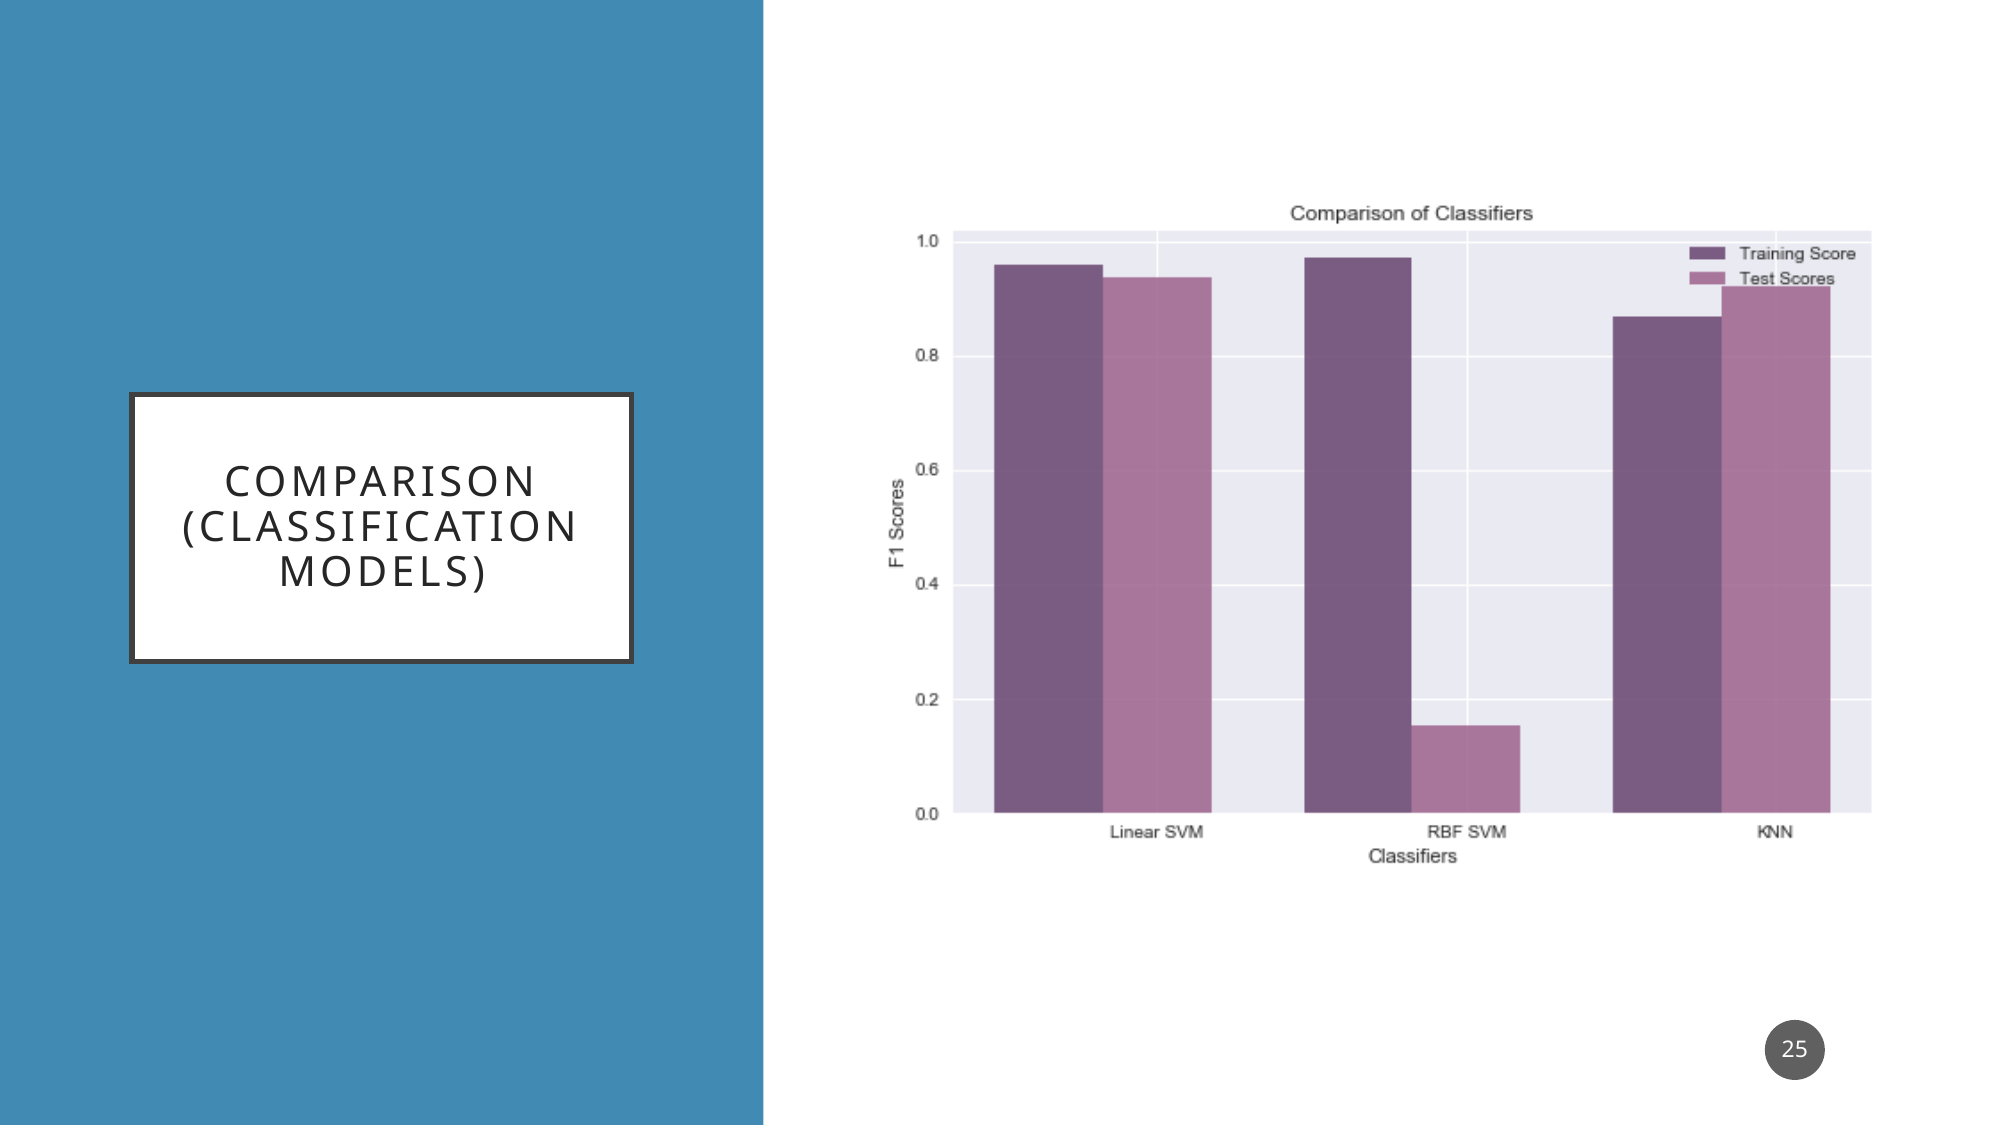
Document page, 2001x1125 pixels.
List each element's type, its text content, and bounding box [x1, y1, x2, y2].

slide_number 25 [1764, 1019, 1825, 1080]
title COMPARISON (CLASSIFICATION MODELS) [129, 392, 634, 664]
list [868, 183, 1895, 890]
text_box [762, 0, 2000, 1125]
